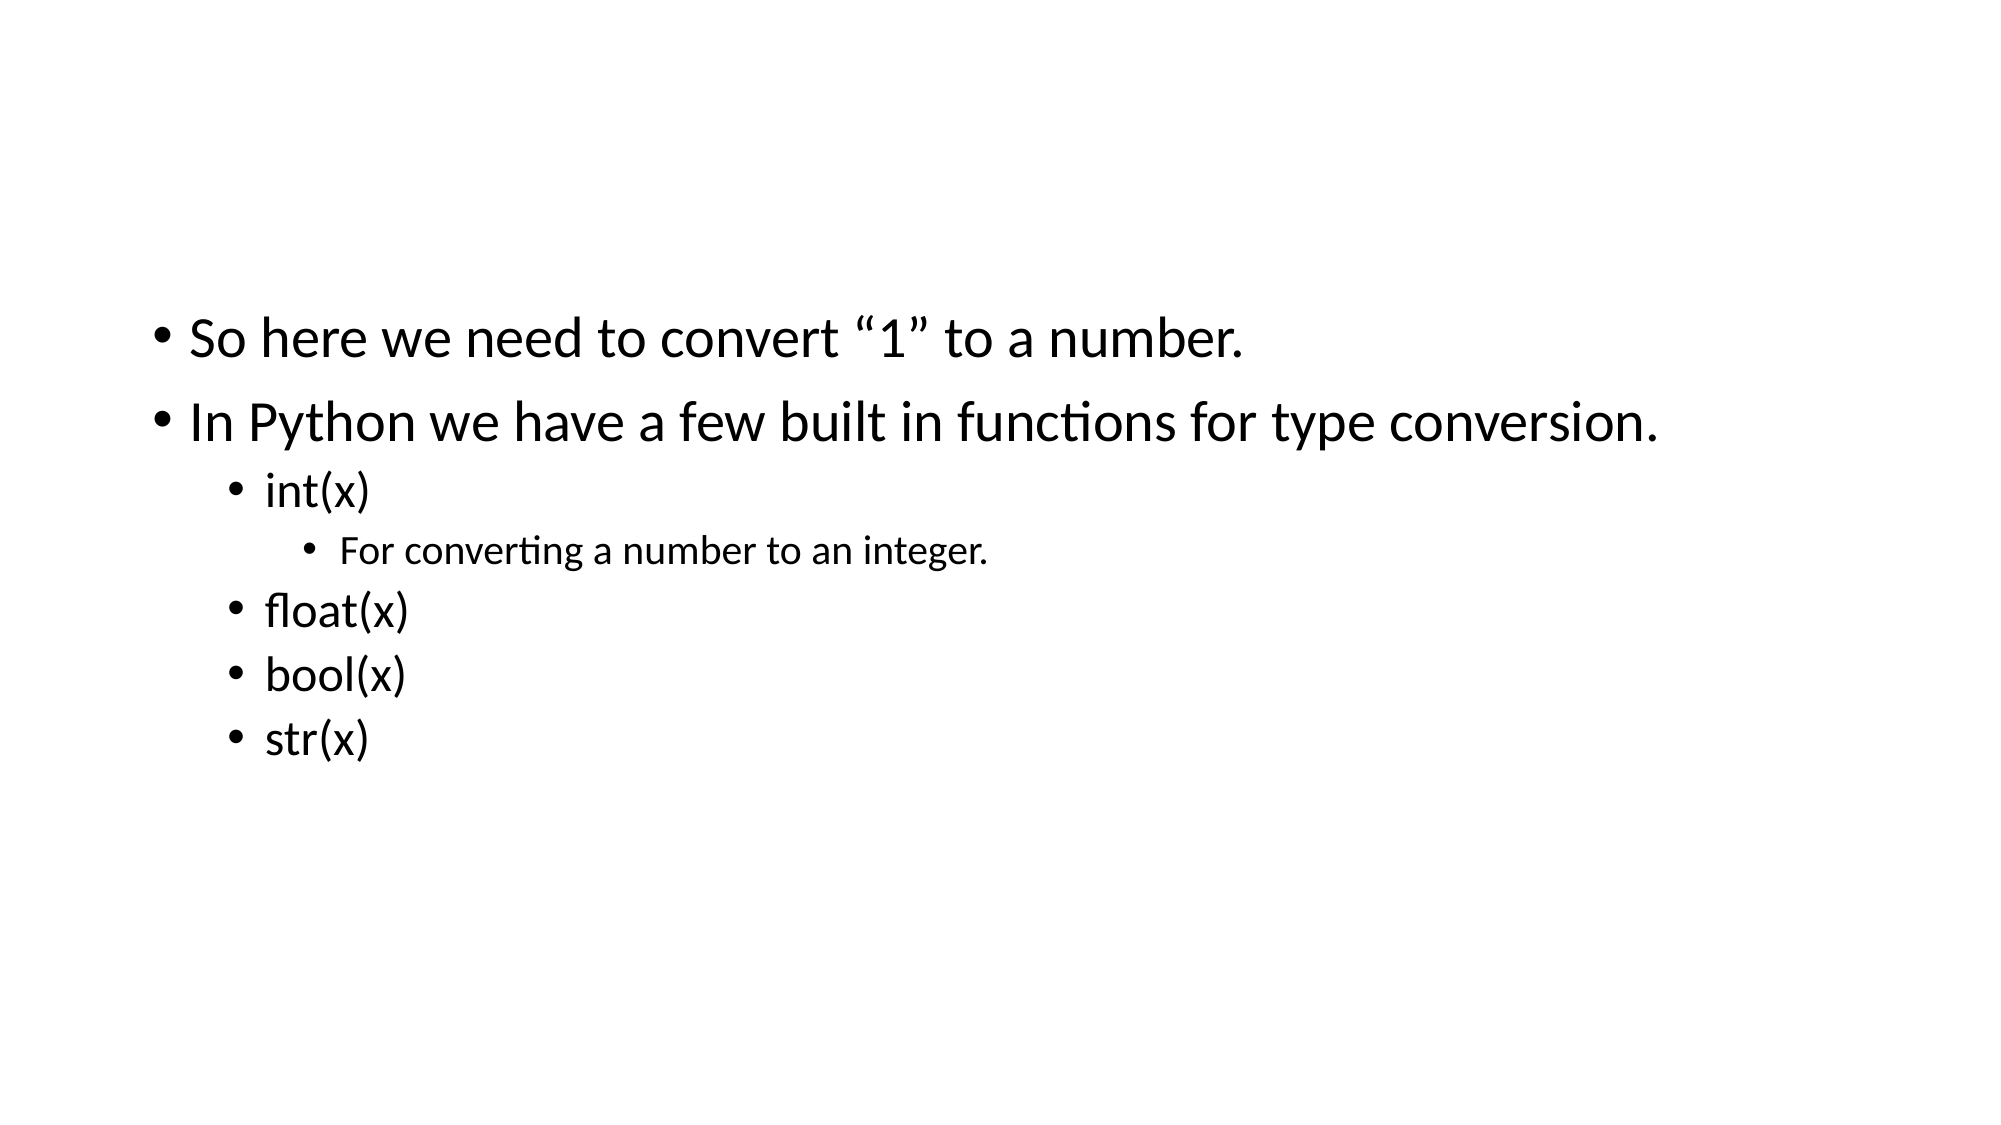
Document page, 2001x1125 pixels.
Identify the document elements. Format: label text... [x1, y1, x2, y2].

list So here we need to convert “1” to a number. In Python we have a few built in functions for type conversion. int(x) For converting a number to an integer. float(x) bool(x) str(x) [137, 299, 1863, 1014]
